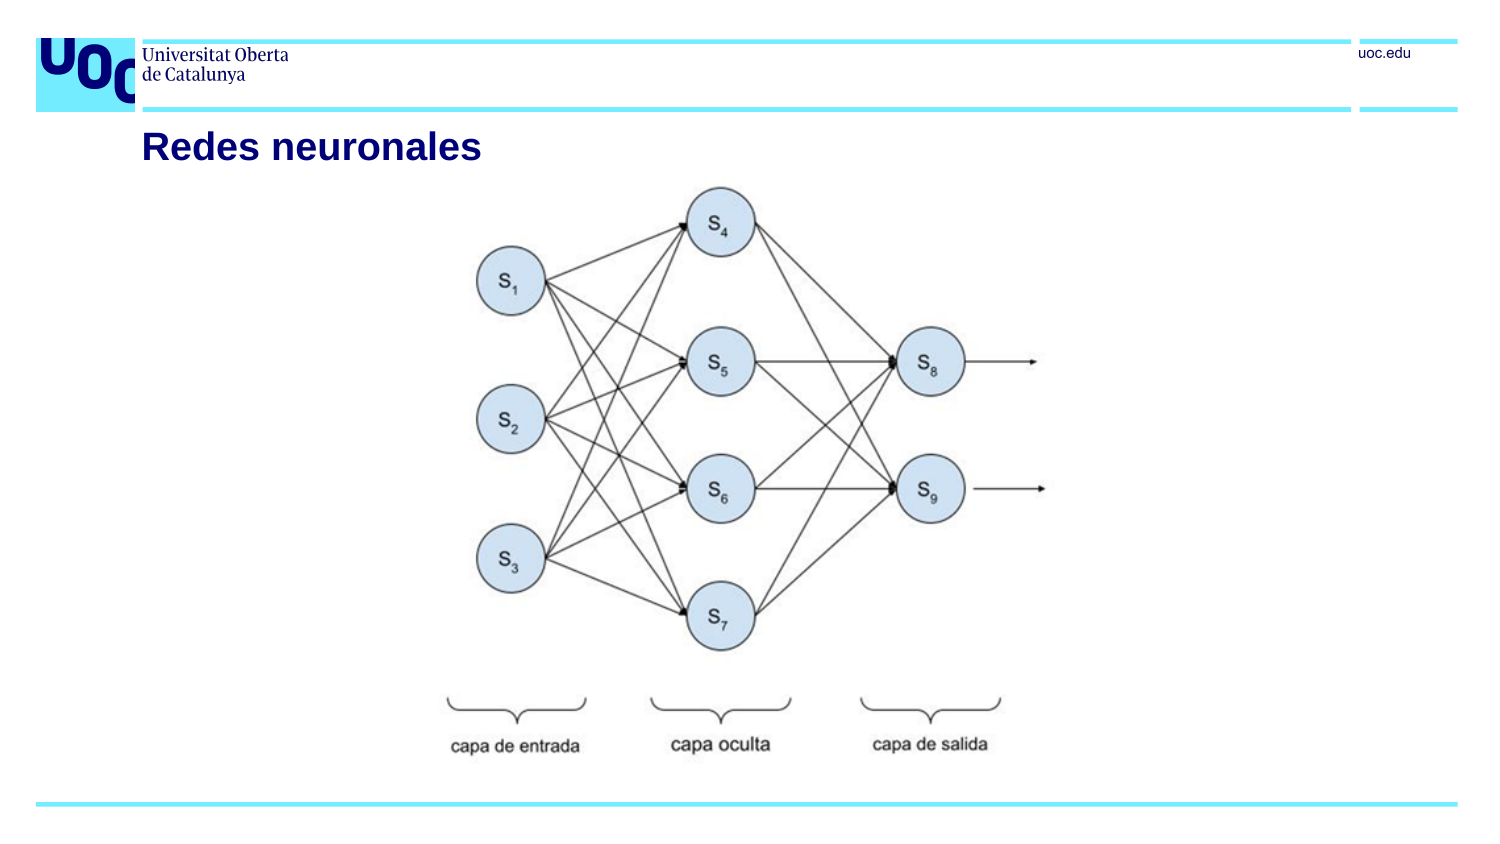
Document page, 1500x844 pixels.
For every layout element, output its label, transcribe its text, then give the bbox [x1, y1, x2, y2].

picture [420, 164, 1058, 773]
picture [1359, 47, 1410, 58]
picture [142, 47, 288, 84]
picture [36, 38, 135, 112]
title Redes neuronales [126, 106, 1353, 235]
